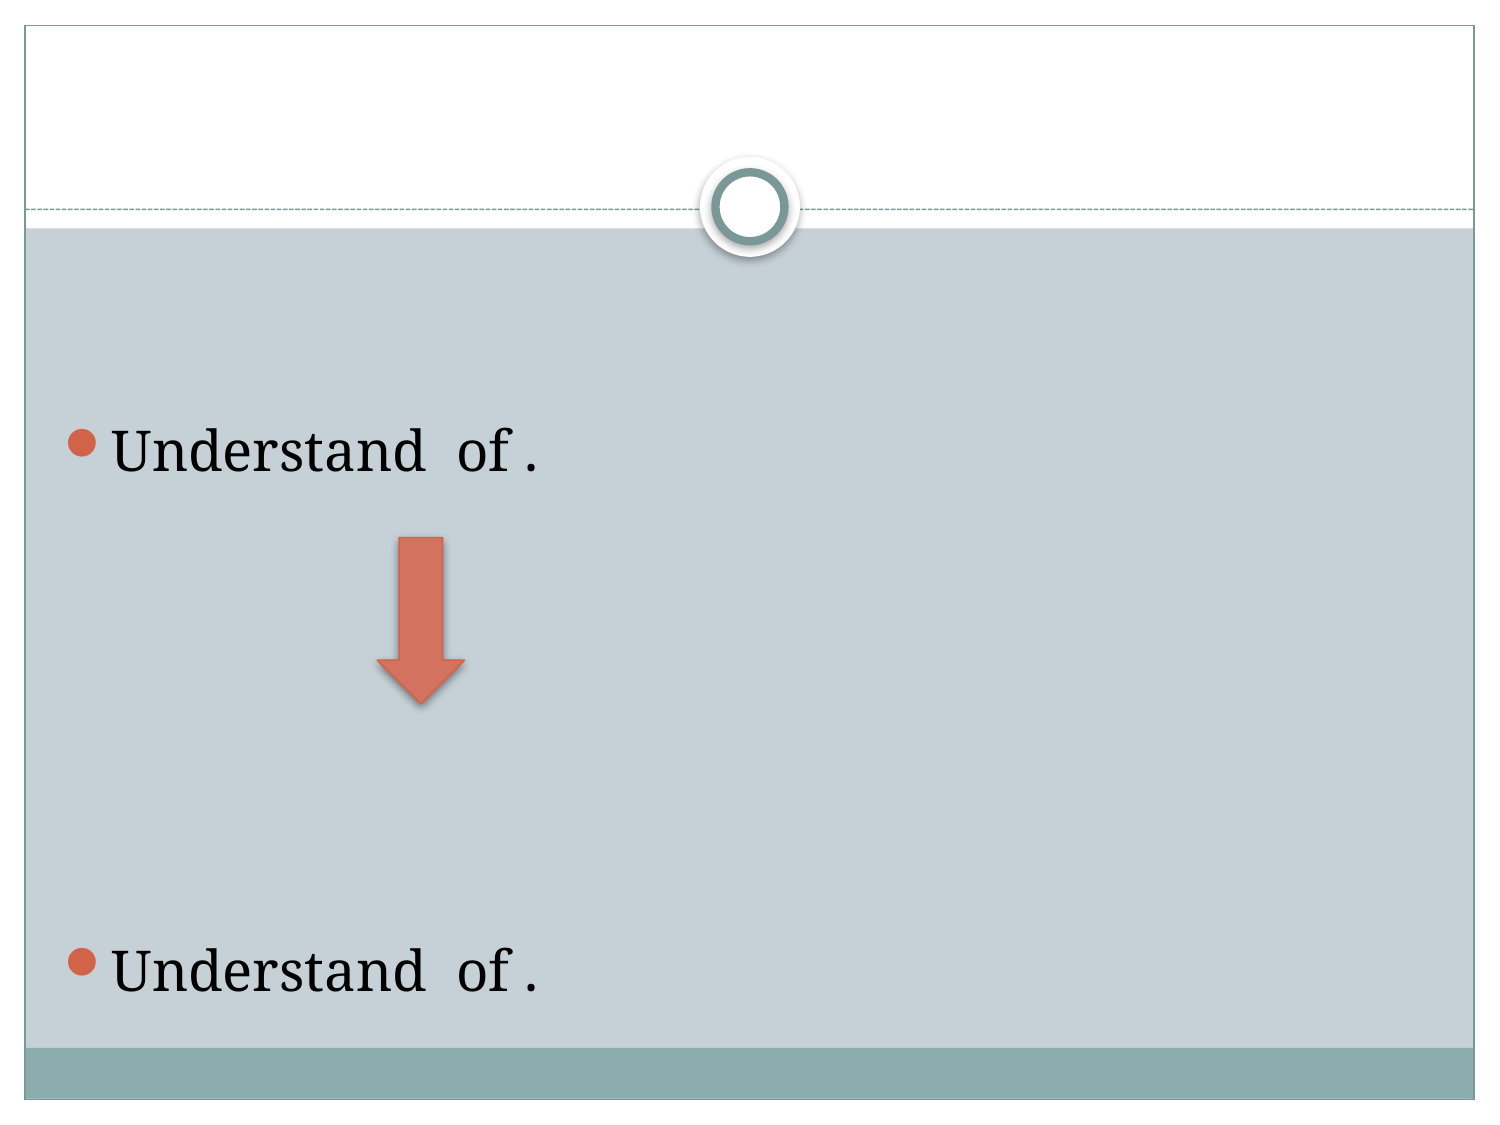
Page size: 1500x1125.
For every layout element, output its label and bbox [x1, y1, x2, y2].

text_box [376, 536, 466, 705]
